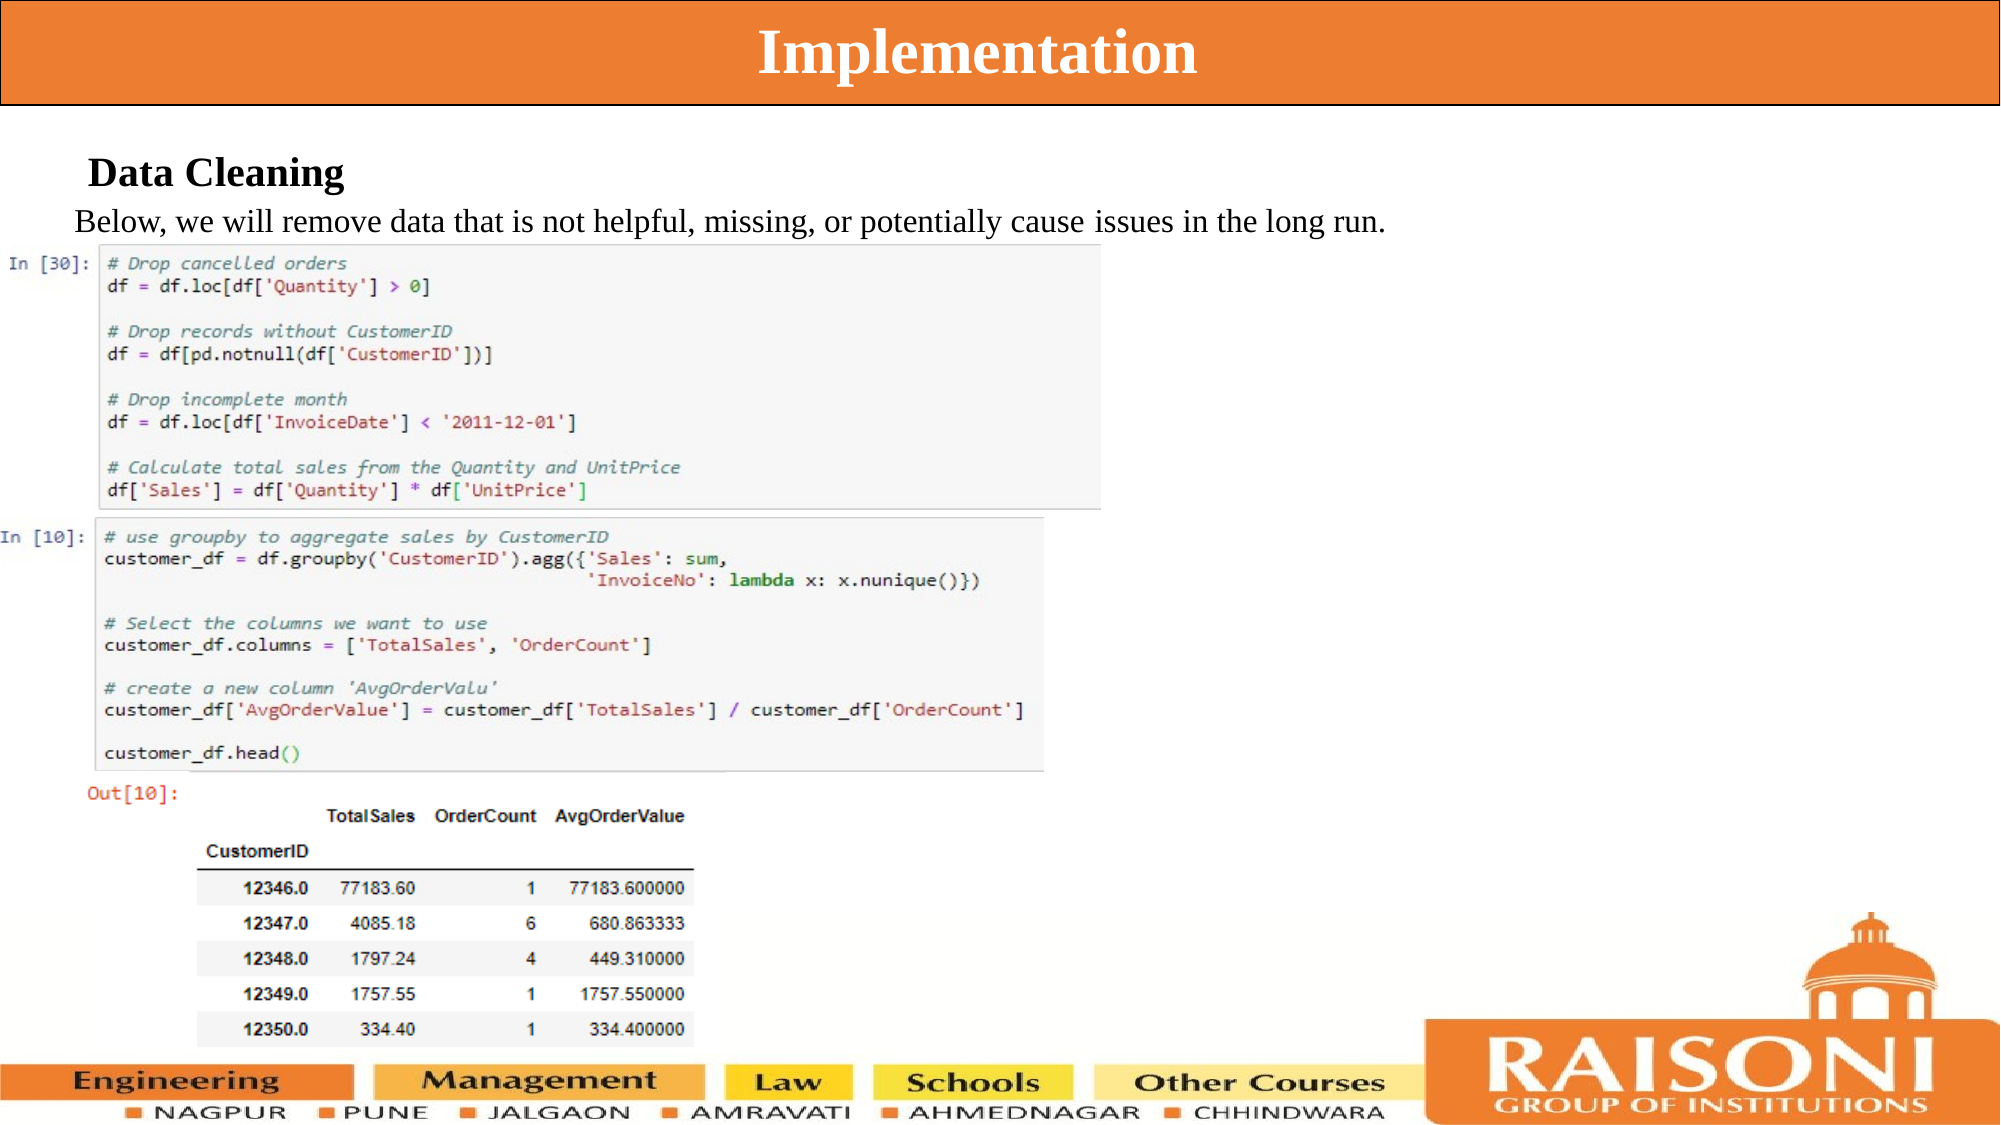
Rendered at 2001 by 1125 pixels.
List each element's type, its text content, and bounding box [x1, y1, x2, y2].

picture [10, 244, 1101, 510]
picture [0, 517, 2000, 1125]
title Implementation [249, 6, 1575, 137]
text_box Data Cleaning Below, we will remove data that is not helpful, missing, or potentially cause issues in the long run. [50, 137, 2000, 408]
